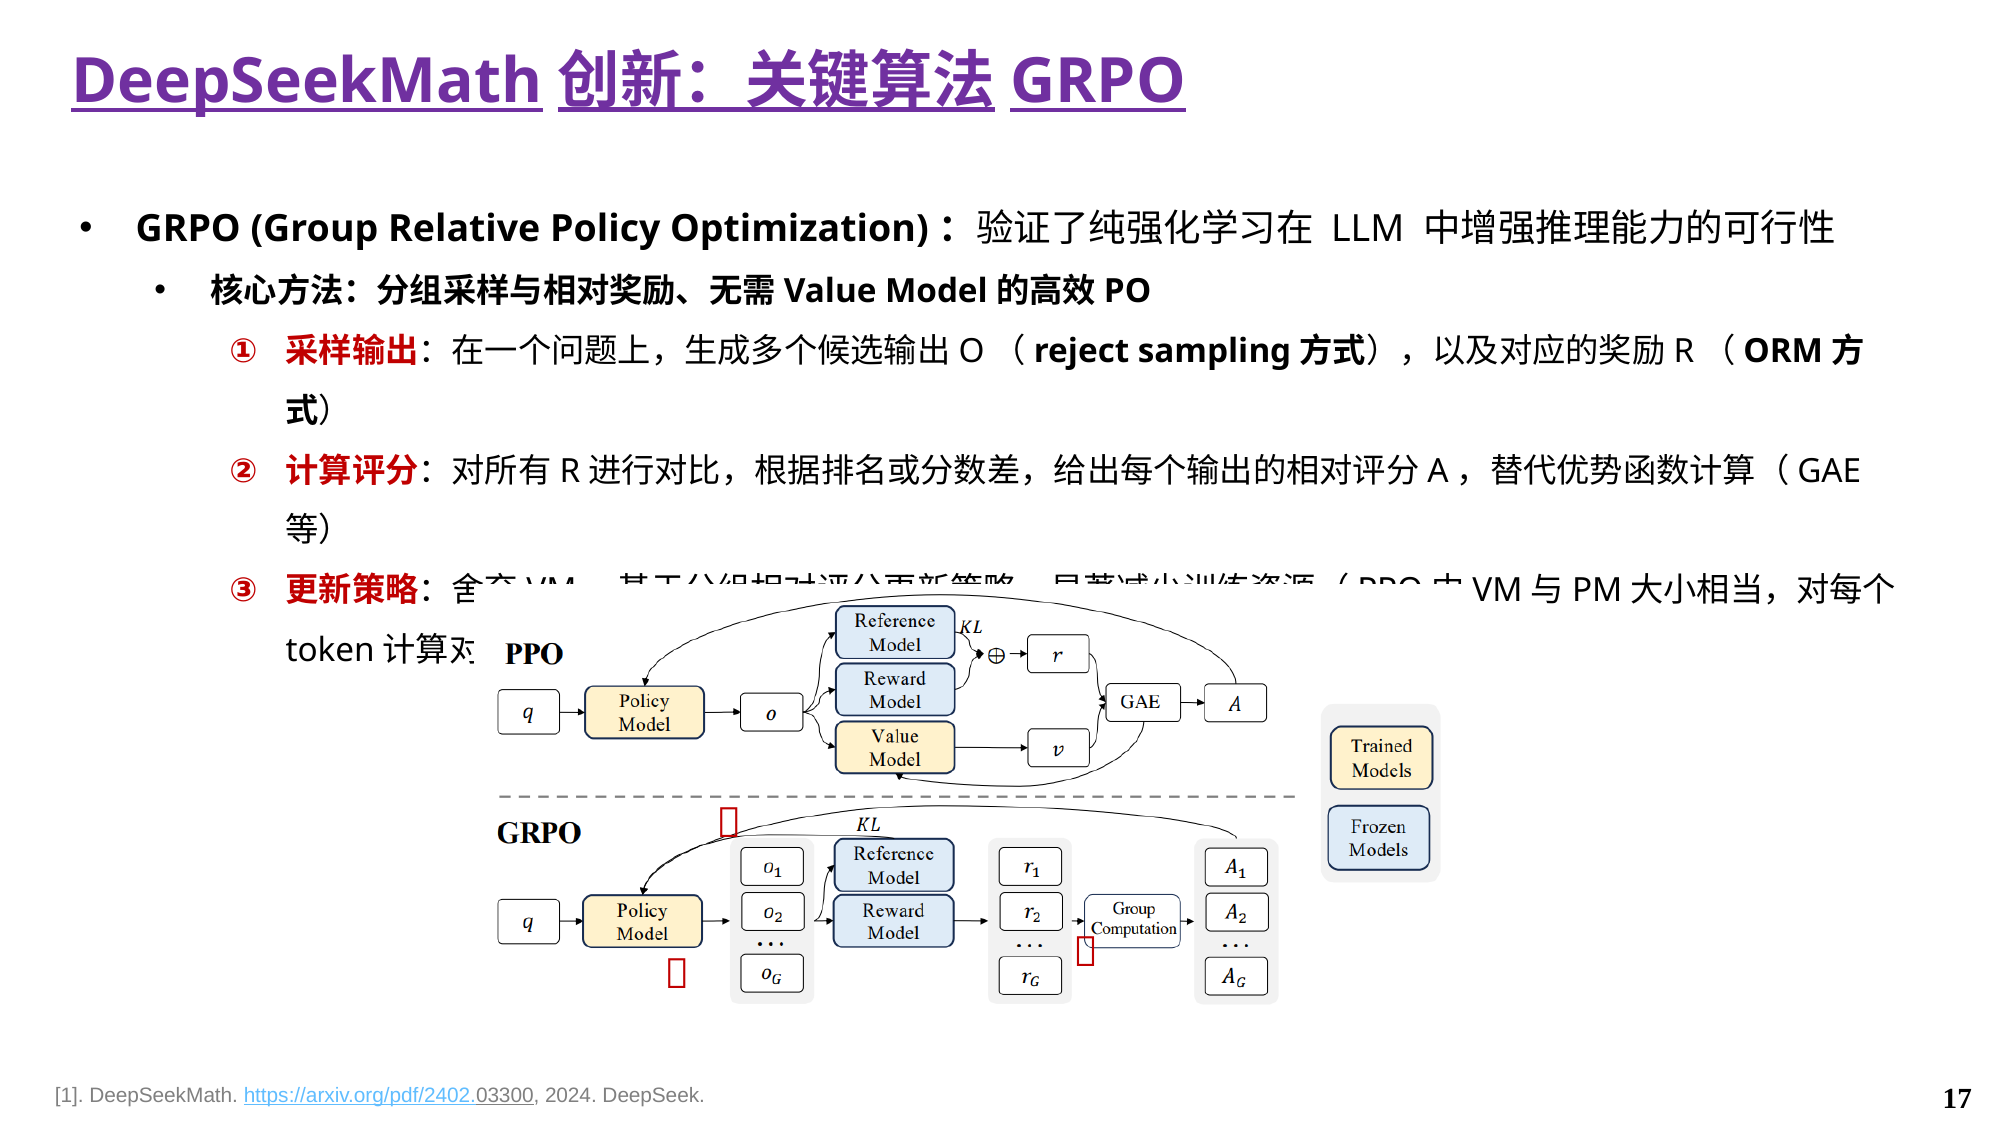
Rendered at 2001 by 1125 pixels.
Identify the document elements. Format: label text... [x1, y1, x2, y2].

text_box GRPO (Group Relative Policy Optimization)：验证了纯强化学习在 LLM 中增强推理能力的可行性 核心方法：分组采样与相对奖励、无需Value Model的高效PO 采样输出：在一个问题上，生成多个候选输出O（reject sampling方式），以及对应的奖励R（ORM方式） 计算评分：对所有R进行对比，根据排名或分数差，给出每个输出的相对评分A，替代优势函数计算（GAE等） 更新策略：舍弃VM，基于分组相对评分更新策略，显著减少训练资源（PPO中VM与PM大小相当，对每个token计算对应的value并更新VM，带来显著的显存和计算负担） [64, 174, 1928, 736]
slide_number 16 [1927, 1072, 2000, 1120]
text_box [474, 584, 1470, 1012]
text_box [1]. DeepSeekMath. https://arxiv.org/pdf/2402.03300, 2024. DeepSeek. [40, 1074, 720, 1115]
list DeepSeekMath创新：关键算法GRPO [56, 41, 1407, 155]
